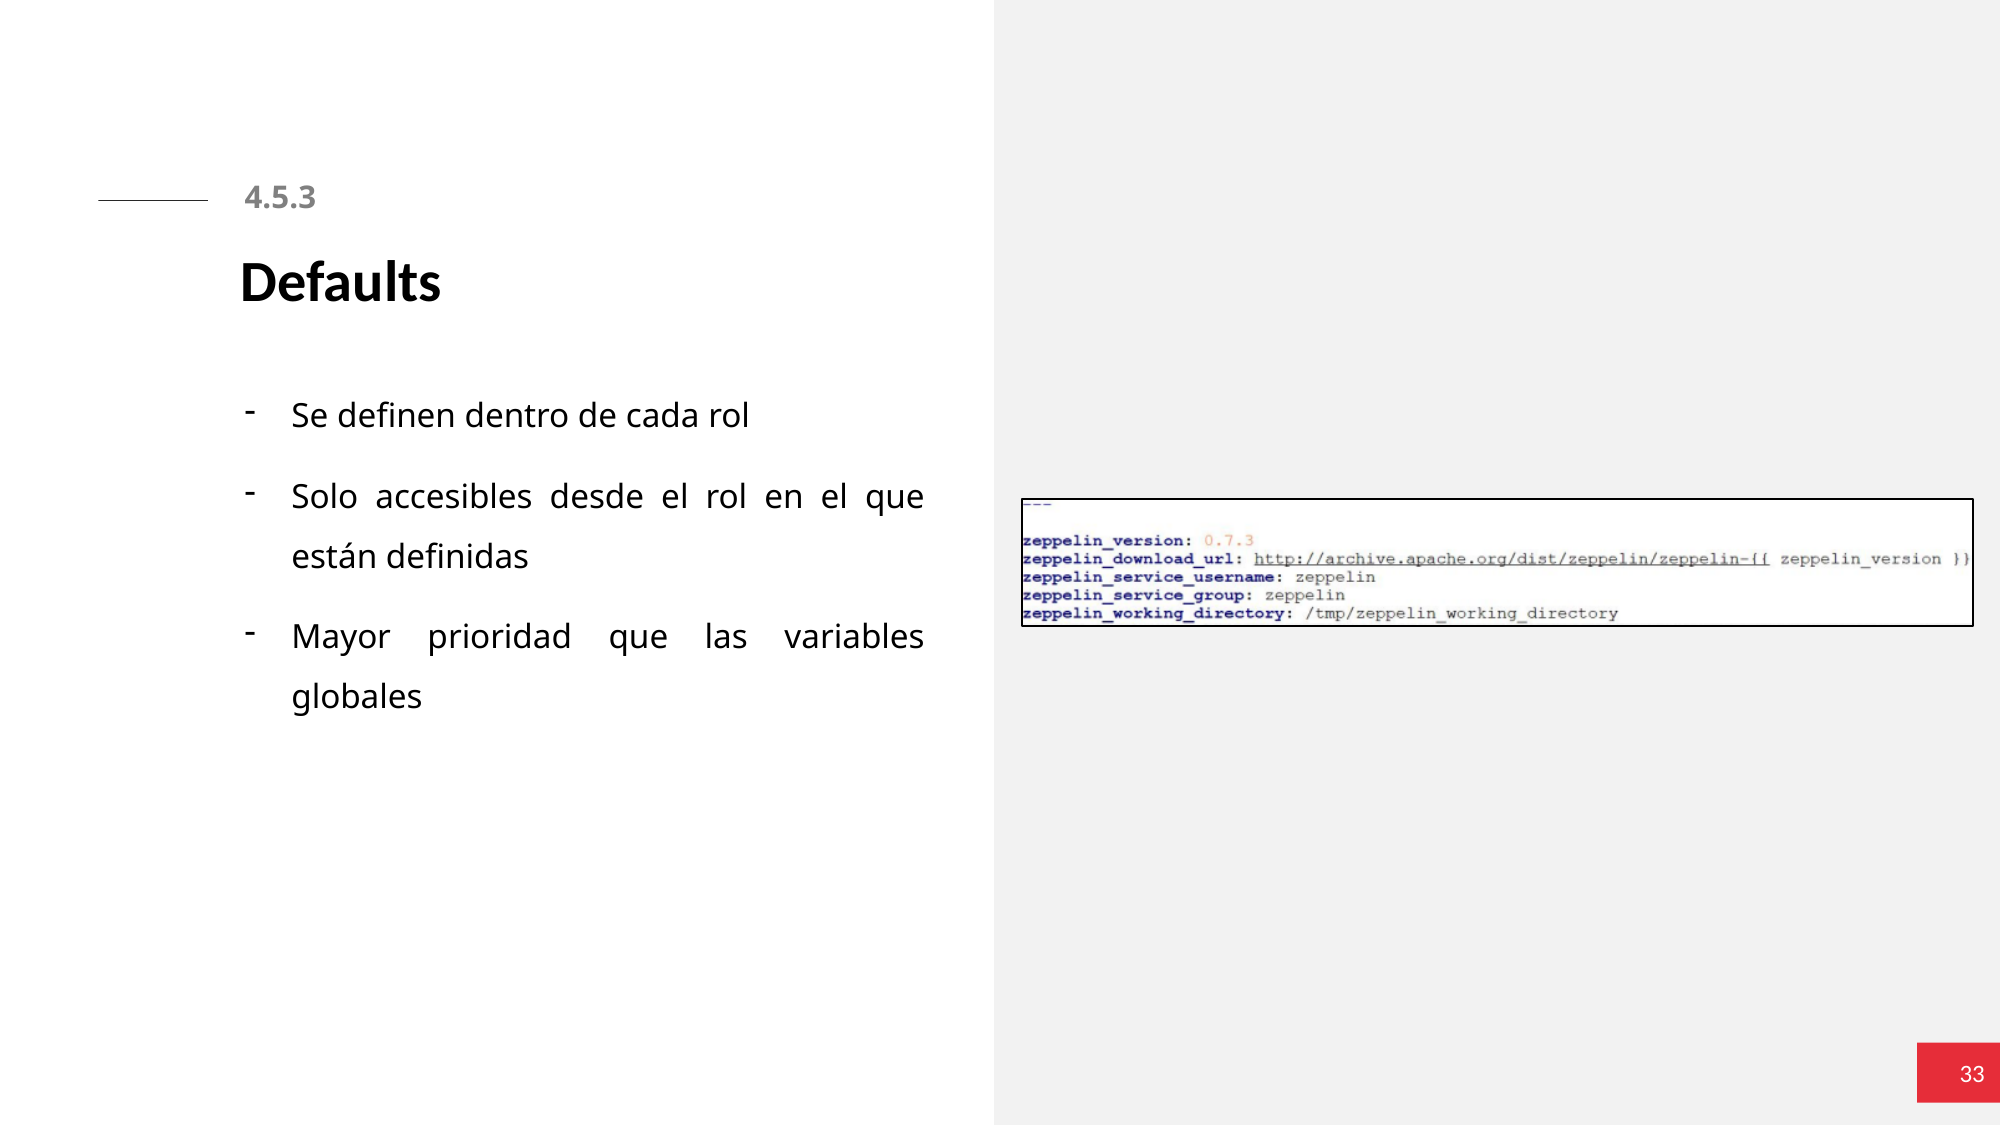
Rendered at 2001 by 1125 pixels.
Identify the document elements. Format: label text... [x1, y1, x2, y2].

title Defaults [225, 237, 989, 328]
list 4.5.3 [229, 174, 607, 224]
slide_number 33 [1917, 1042, 2000, 1103]
list Se definen dentro de cada rol Solo accesibles desde el rol en el que están definidas Mayor prioridad que las variables globales [229, 367, 941, 1103]
picture [1022, 499, 1972, 626]
